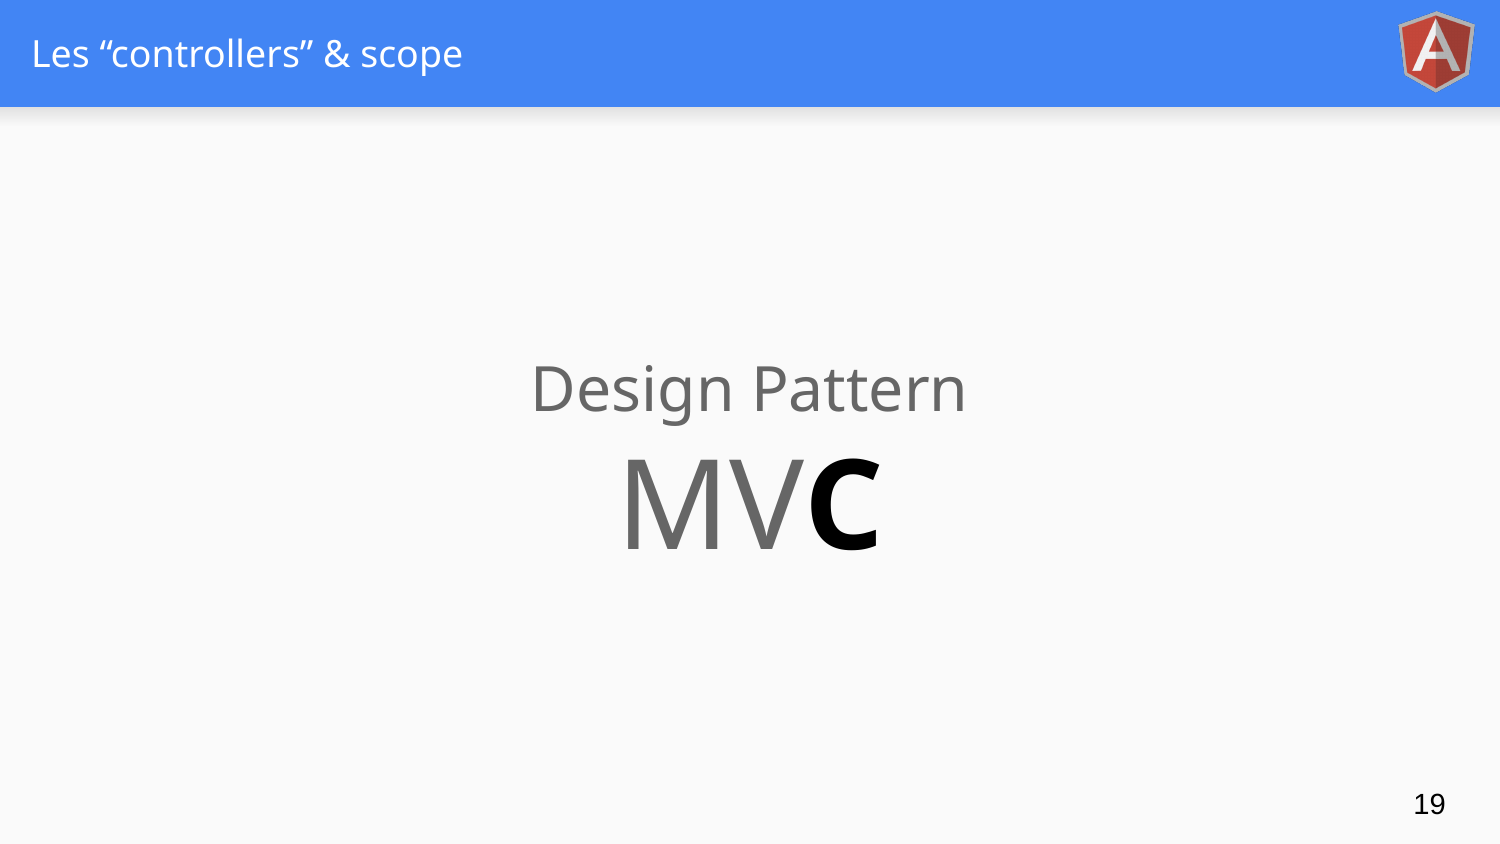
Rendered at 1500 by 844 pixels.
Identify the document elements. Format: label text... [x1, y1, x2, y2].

title Les “controllers” & scope [16, 2, 1464, 102]
slide_number 19 [1398, 770, 1489, 835]
picture [1397, 11, 1475, 93]
text_box Design Pattern MVC [218, 246, 1282, 677]
